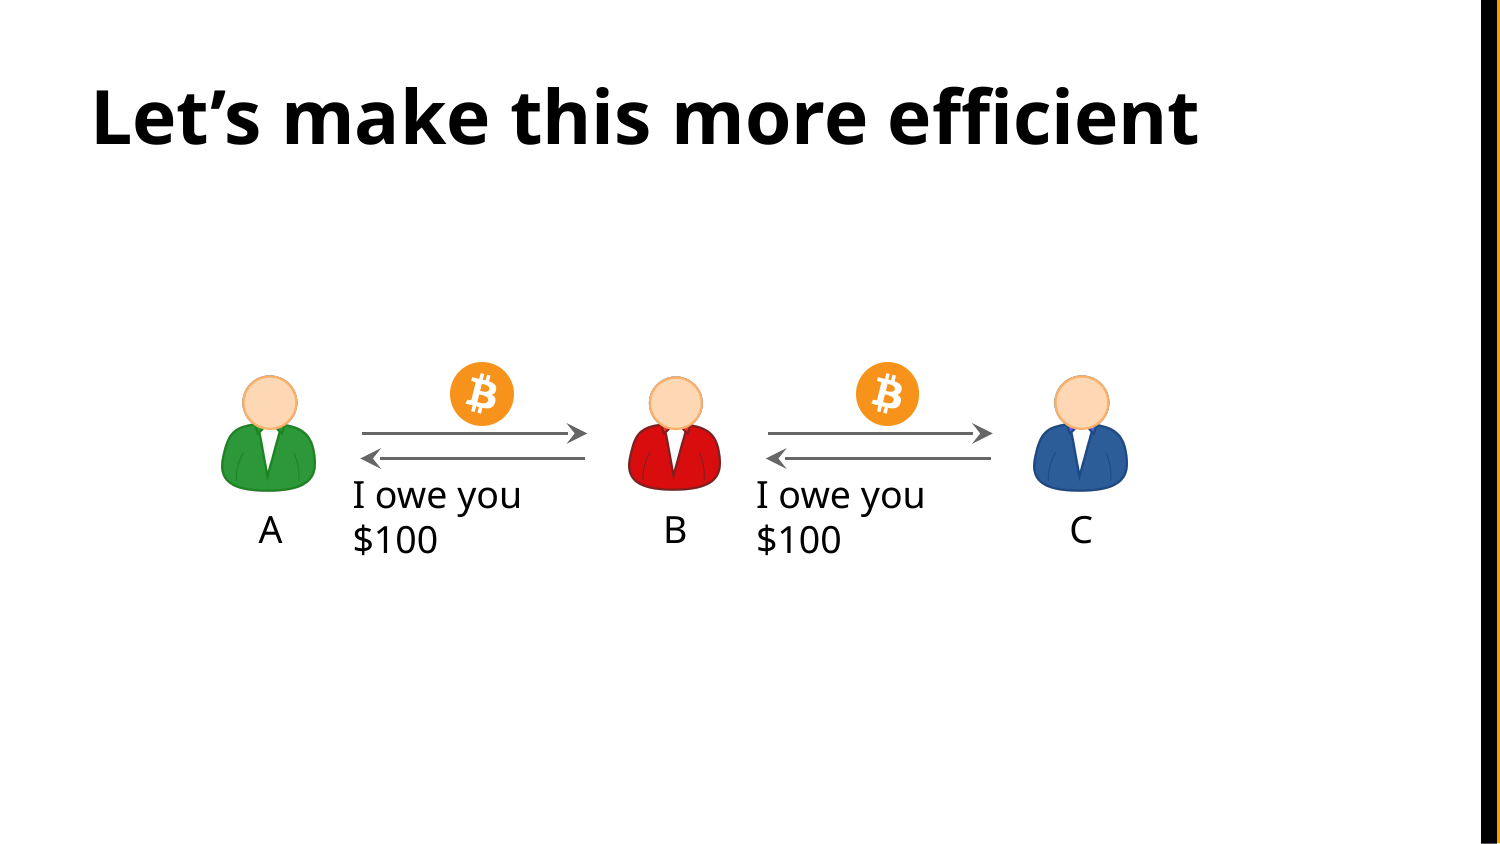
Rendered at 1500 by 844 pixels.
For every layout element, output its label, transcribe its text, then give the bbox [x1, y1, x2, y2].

list [75, 196, 1425, 808]
title Let’s make this more efficient [75, 33, 1425, 175]
text_box I owe you $100 [337, 463, 621, 525]
text_box I owe you $100 [740, 463, 1025, 525]
picture [1033, 374, 1128, 493]
text_box B [648, 499, 701, 560]
picture [855, 362, 919, 426]
picture [220, 374, 316, 493]
picture [450, 362, 514, 426]
text_box C [1054, 500, 1107, 560]
picture [627, 375, 721, 491]
text_box A [243, 500, 297, 560]
